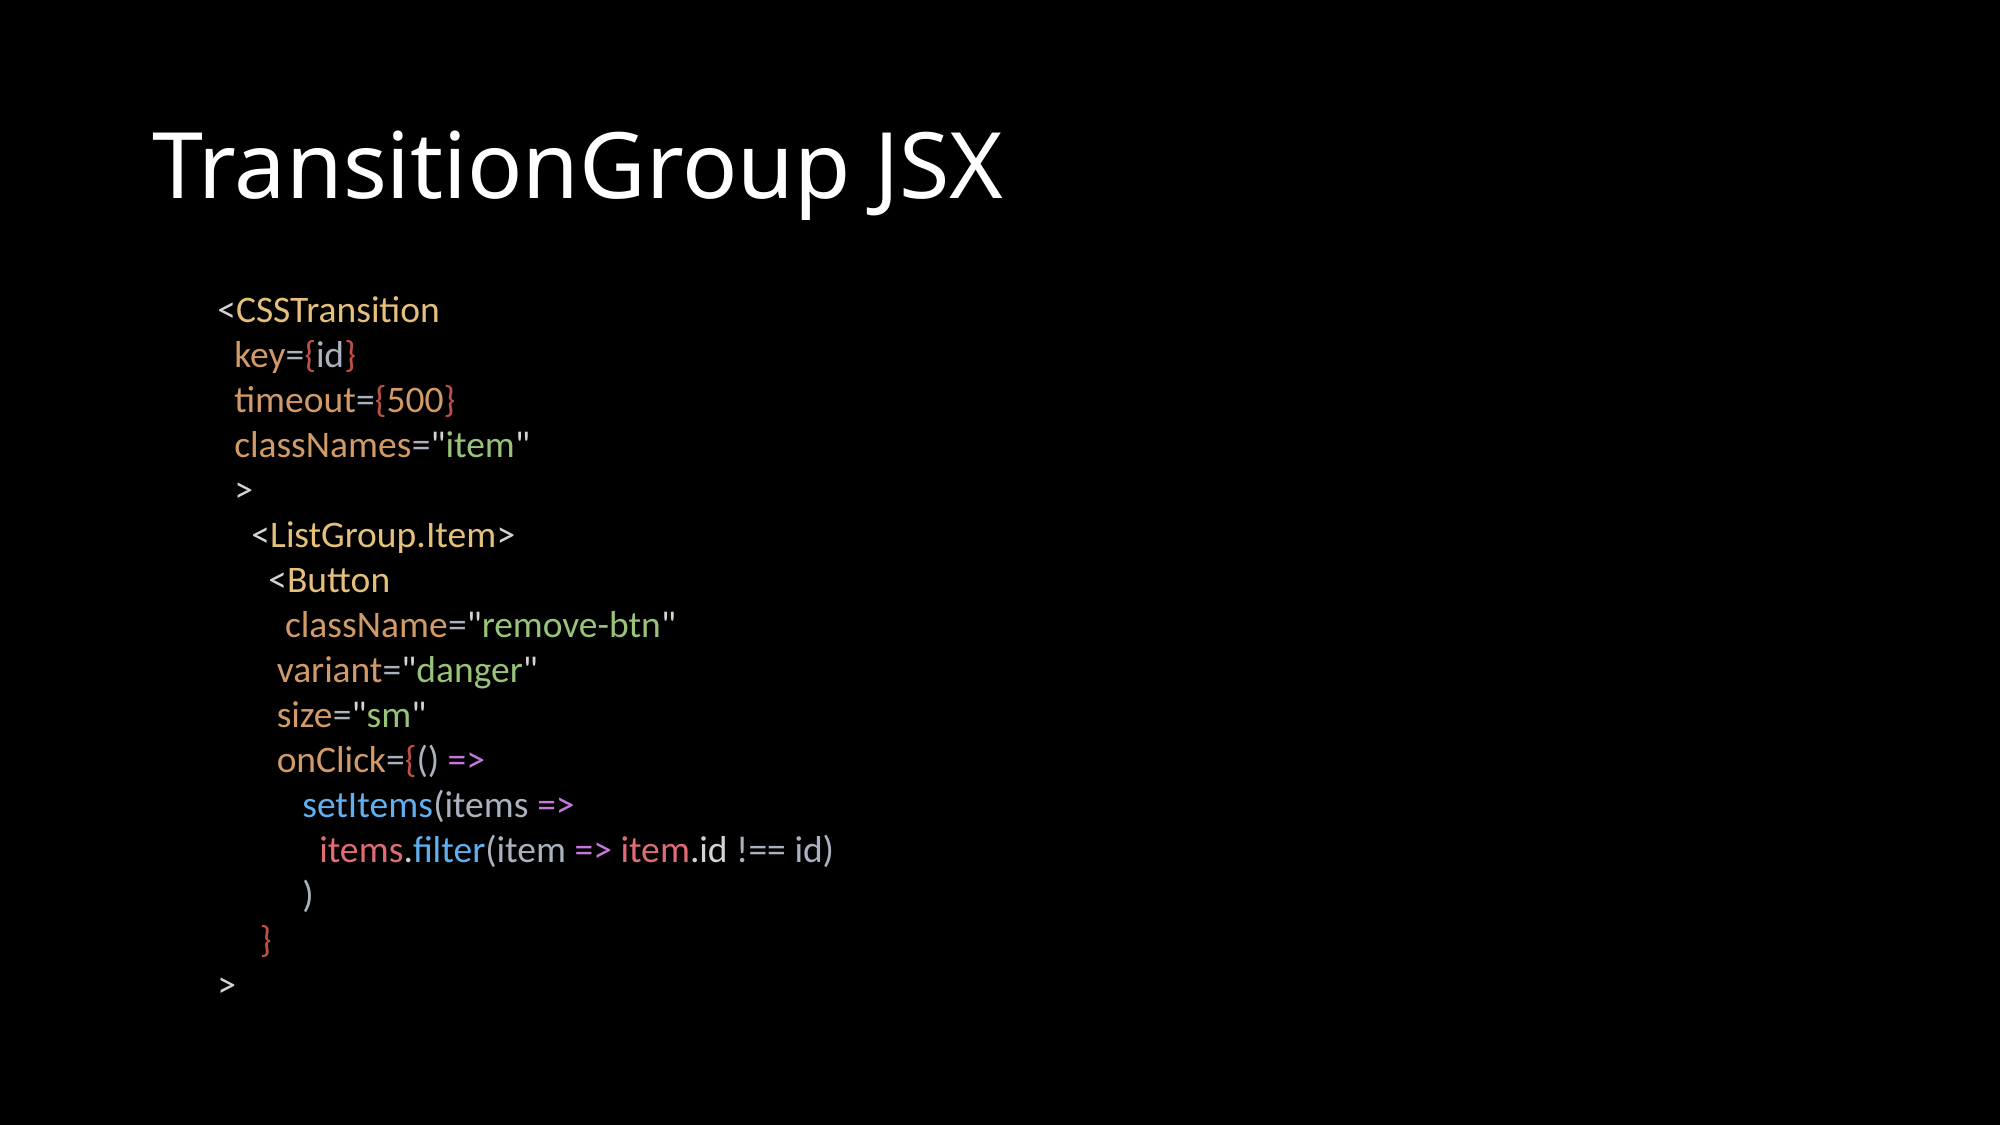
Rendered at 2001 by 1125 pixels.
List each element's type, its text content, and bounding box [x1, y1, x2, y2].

title TransitionGroup JSX [137, 59, 1863, 278]
text_box <CSSTransition key={id} timeout={500} classNames="item" > <ListGroup.Item> <Button className="remove-btn" variant="danger" size="sm" onClick={() => setItems(items => items.filter(item => item.id !== id) ) } > [202, 277, 1696, 1012]
